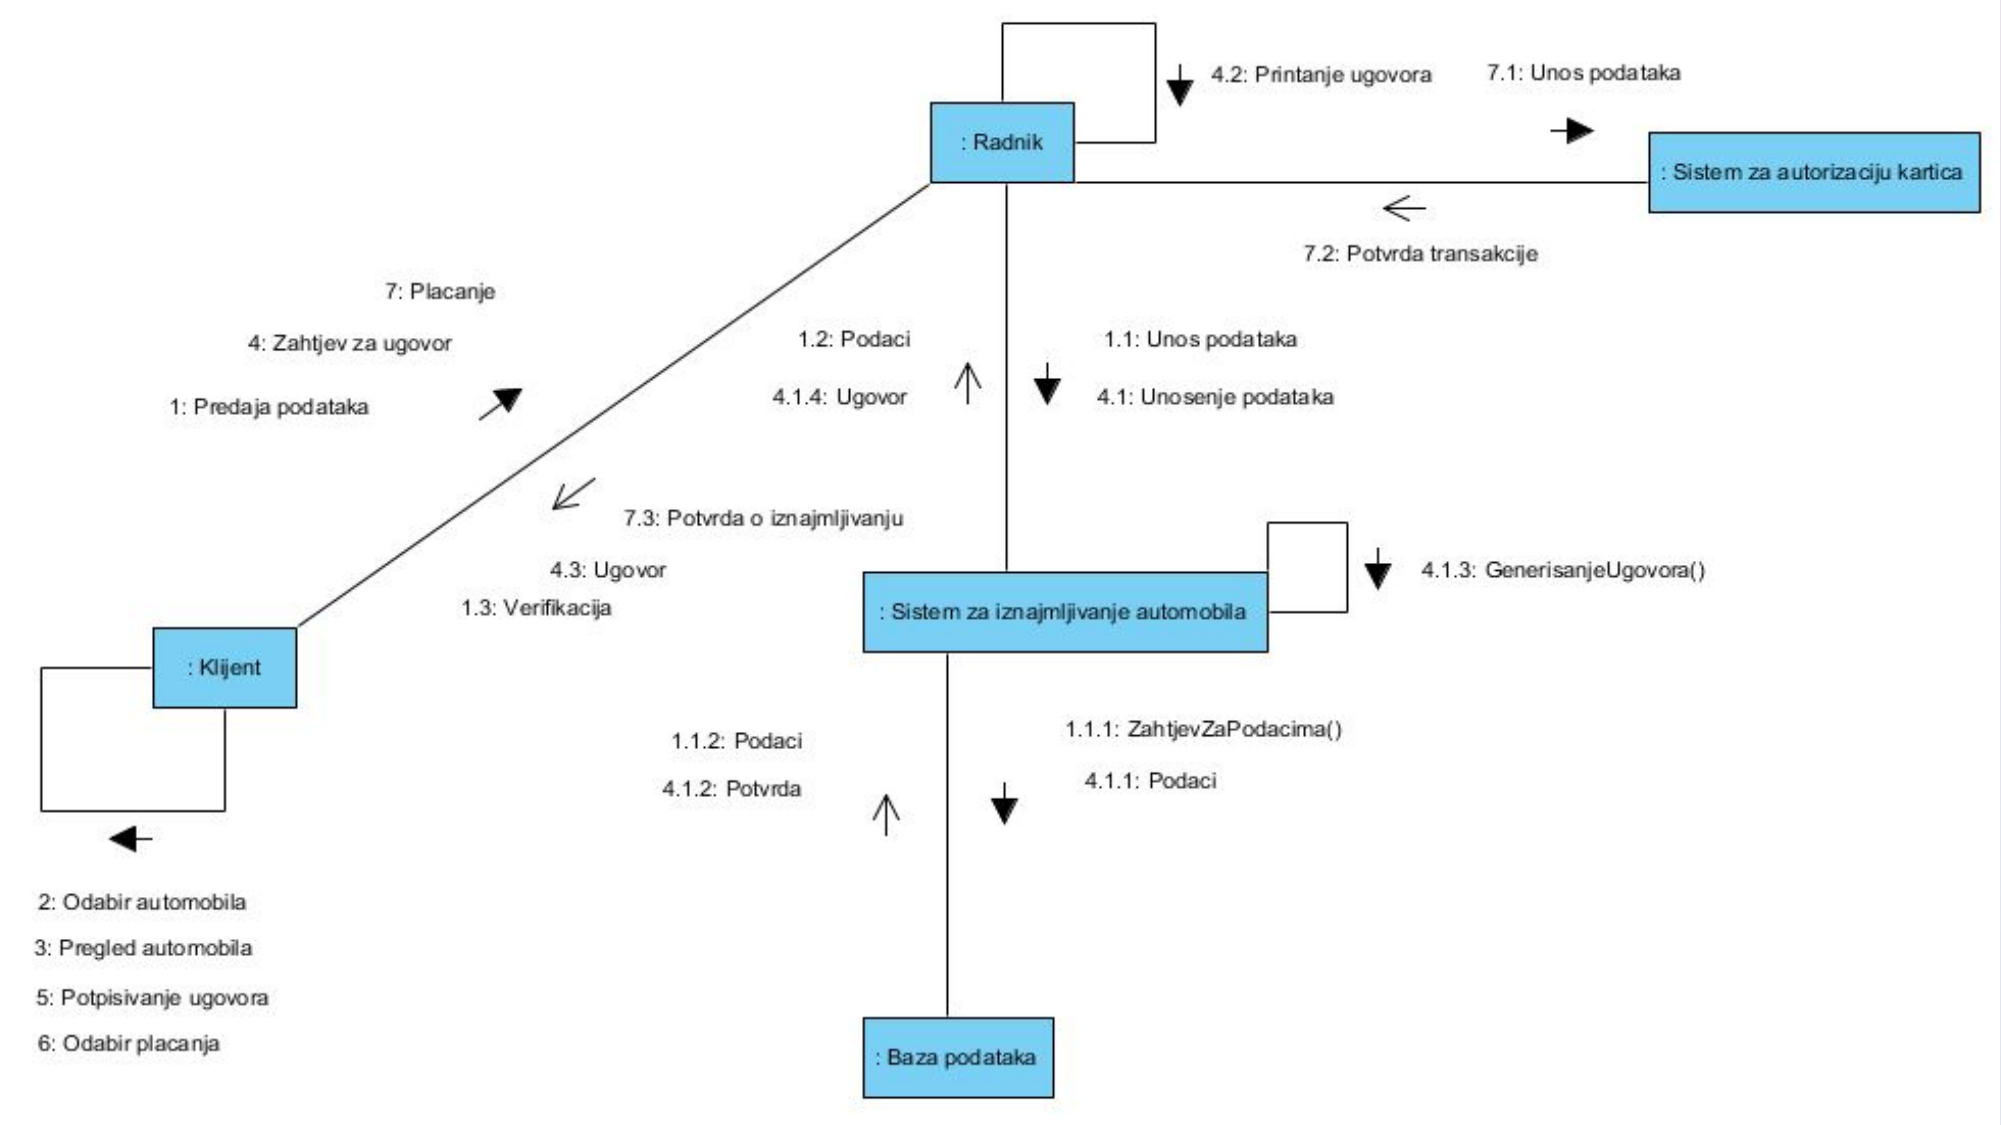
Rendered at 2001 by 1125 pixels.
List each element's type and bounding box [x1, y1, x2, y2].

list [0, 0, 2000, 1125]
